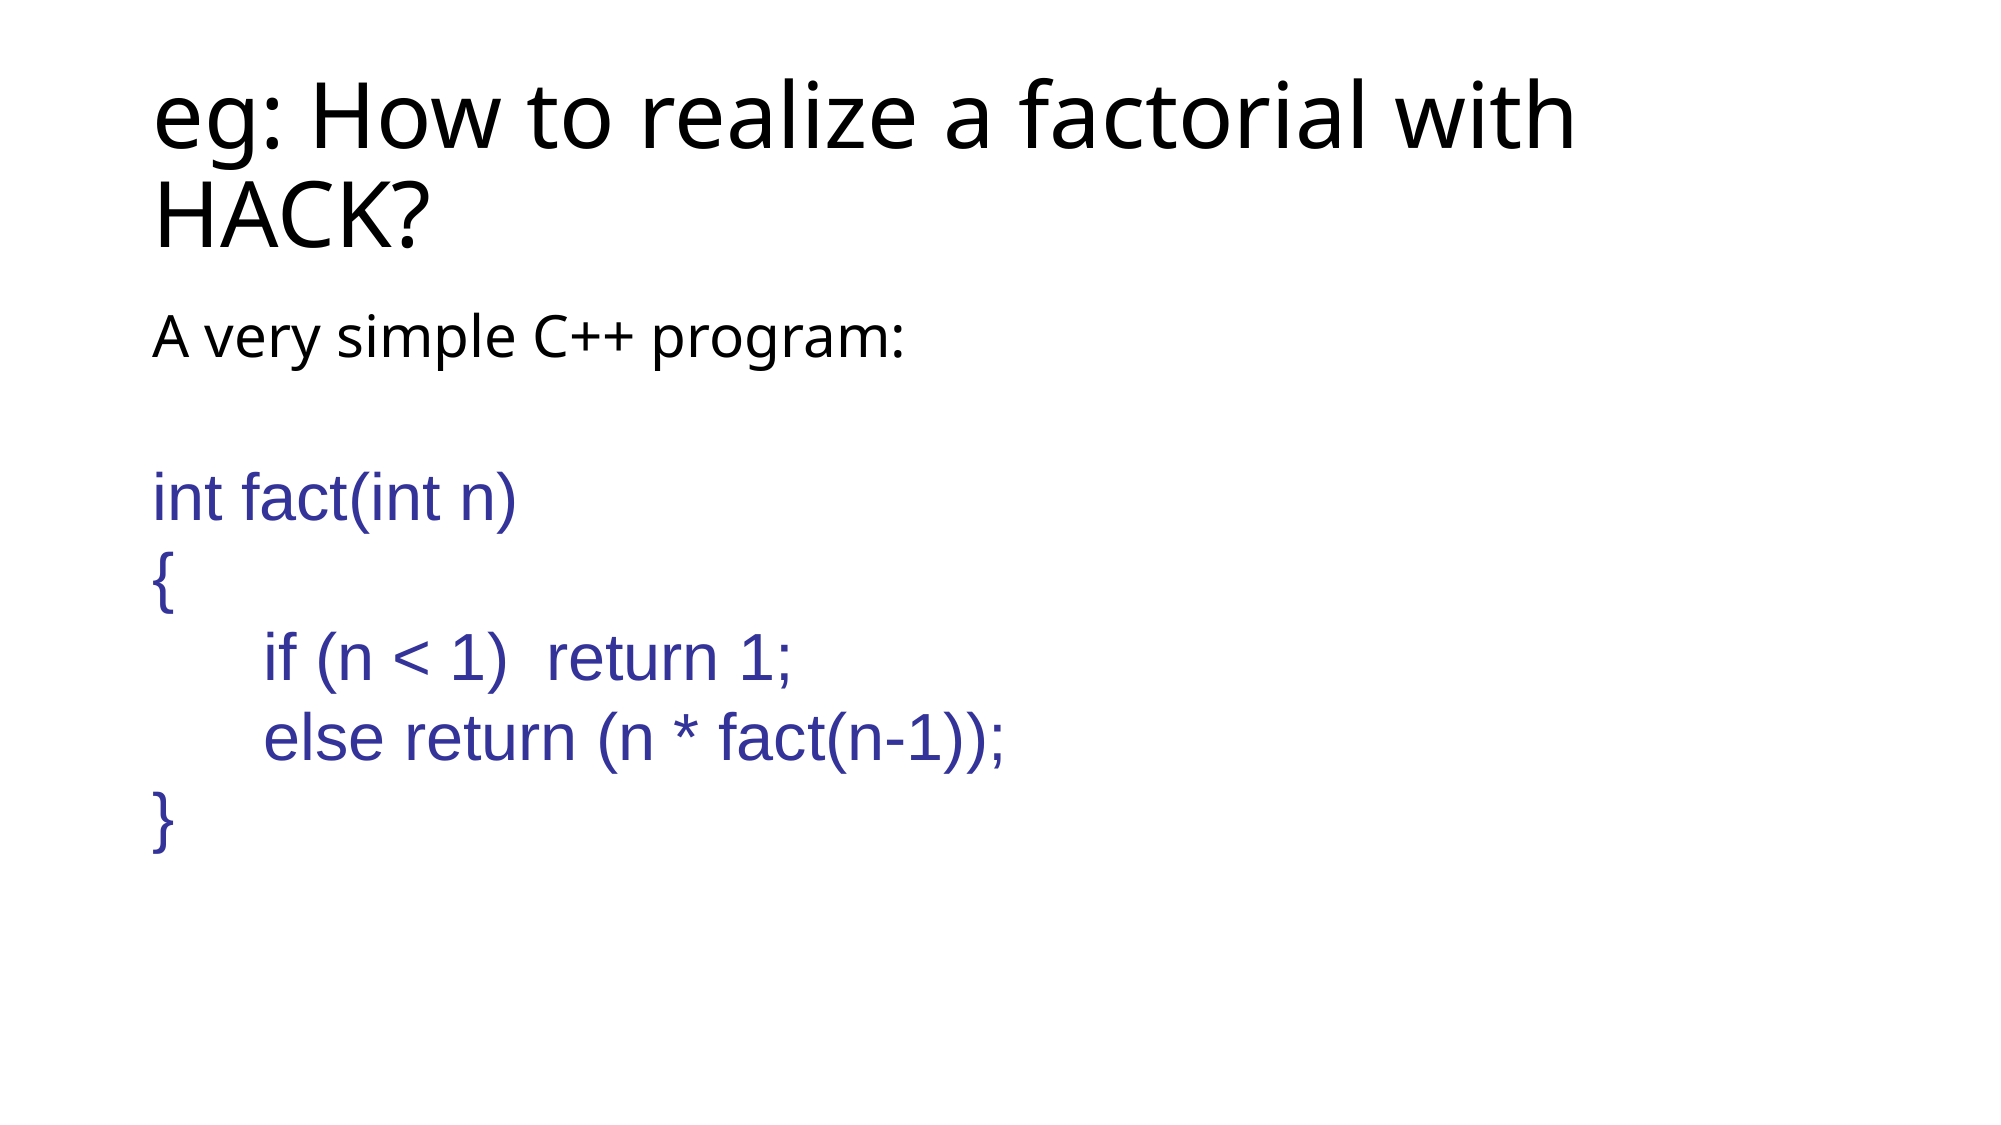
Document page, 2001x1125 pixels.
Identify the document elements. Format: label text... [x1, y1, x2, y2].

list A very simple C++ program: int fact(int n) { if (n < 1) return 1; else return (n * fact(n-1)); } [137, 299, 1863, 1014]
title eg: How to realize a factorial with HACK? [137, 59, 1863, 278]
